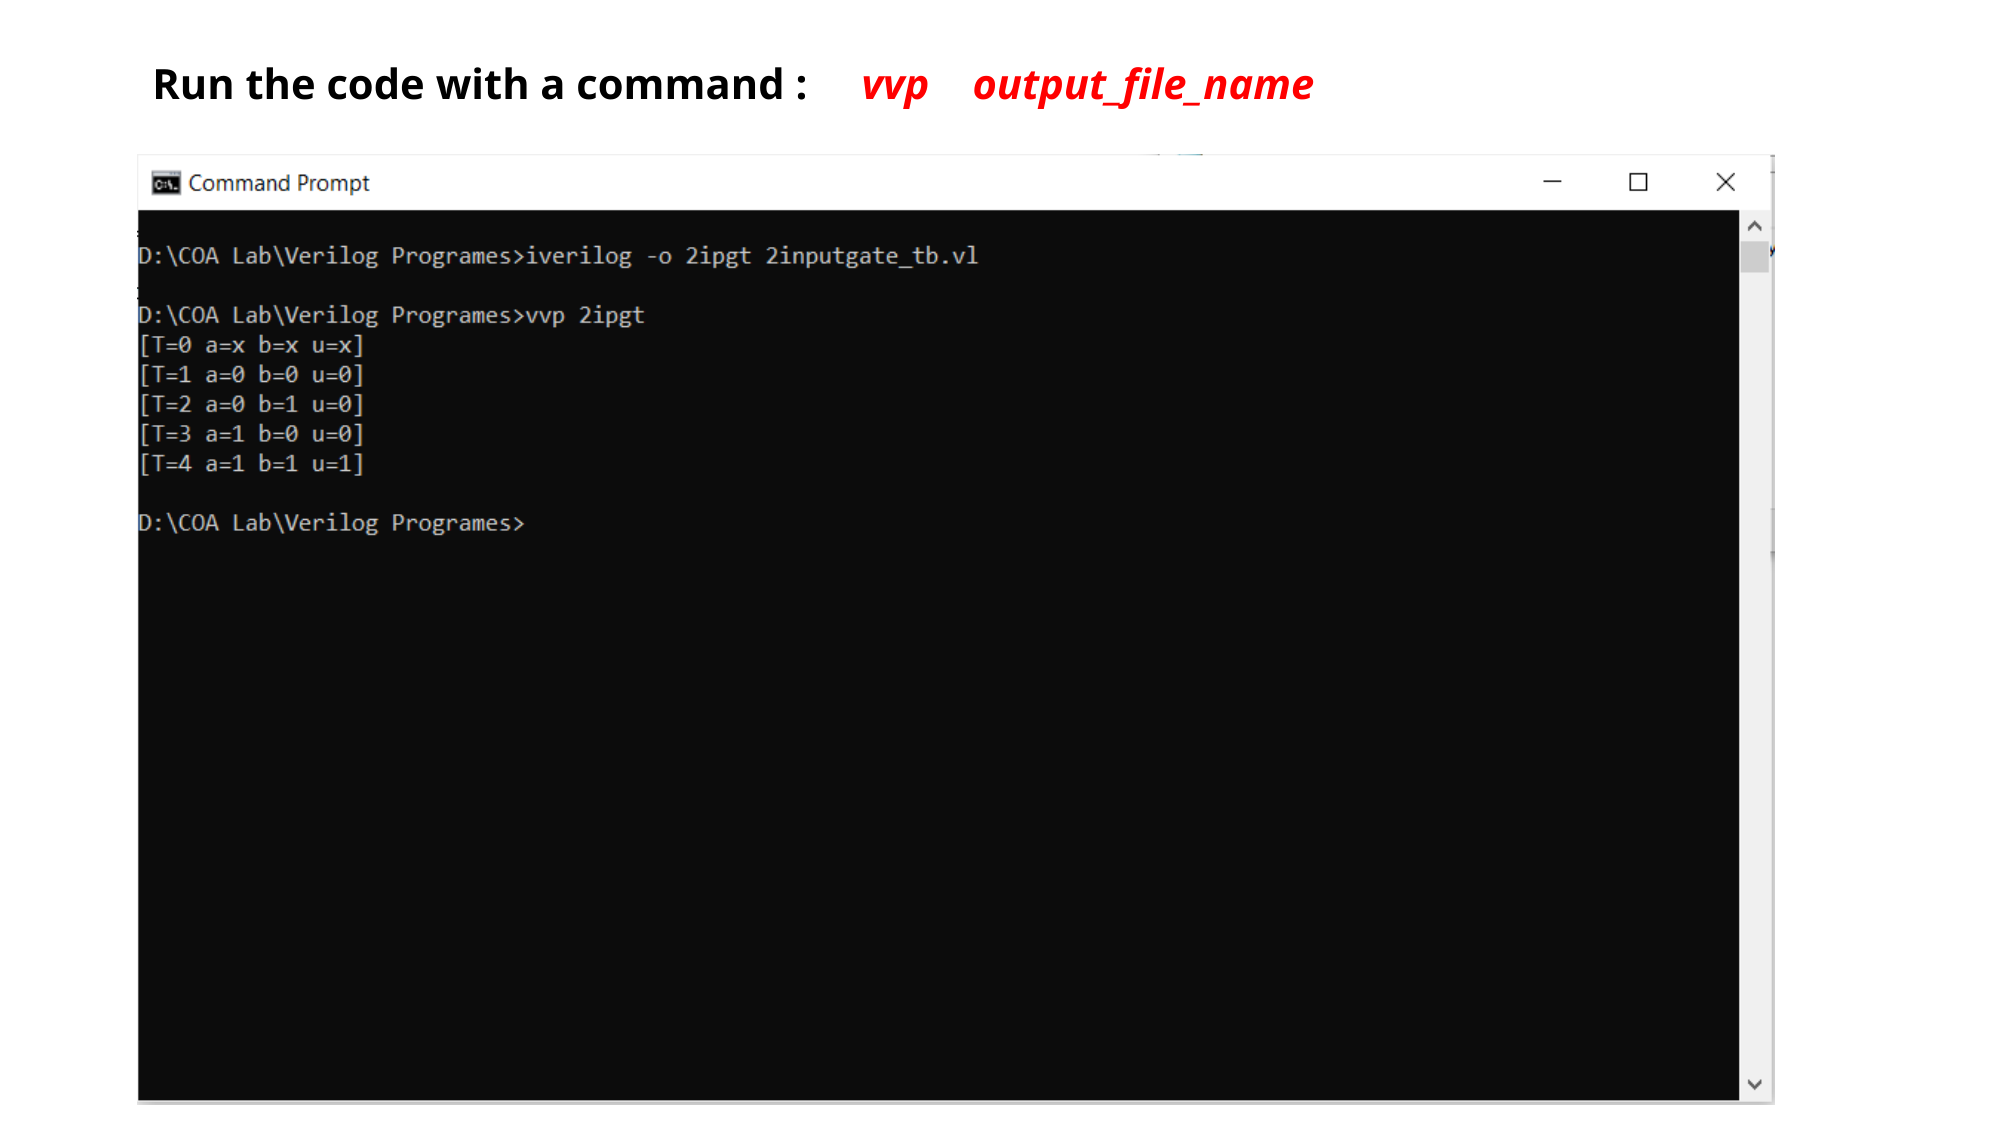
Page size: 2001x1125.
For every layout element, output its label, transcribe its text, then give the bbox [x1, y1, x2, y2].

title Run the code with a command : vvp output_file_name [137, 59, 1863, 112]
picture [137, 154, 1775, 1105]
